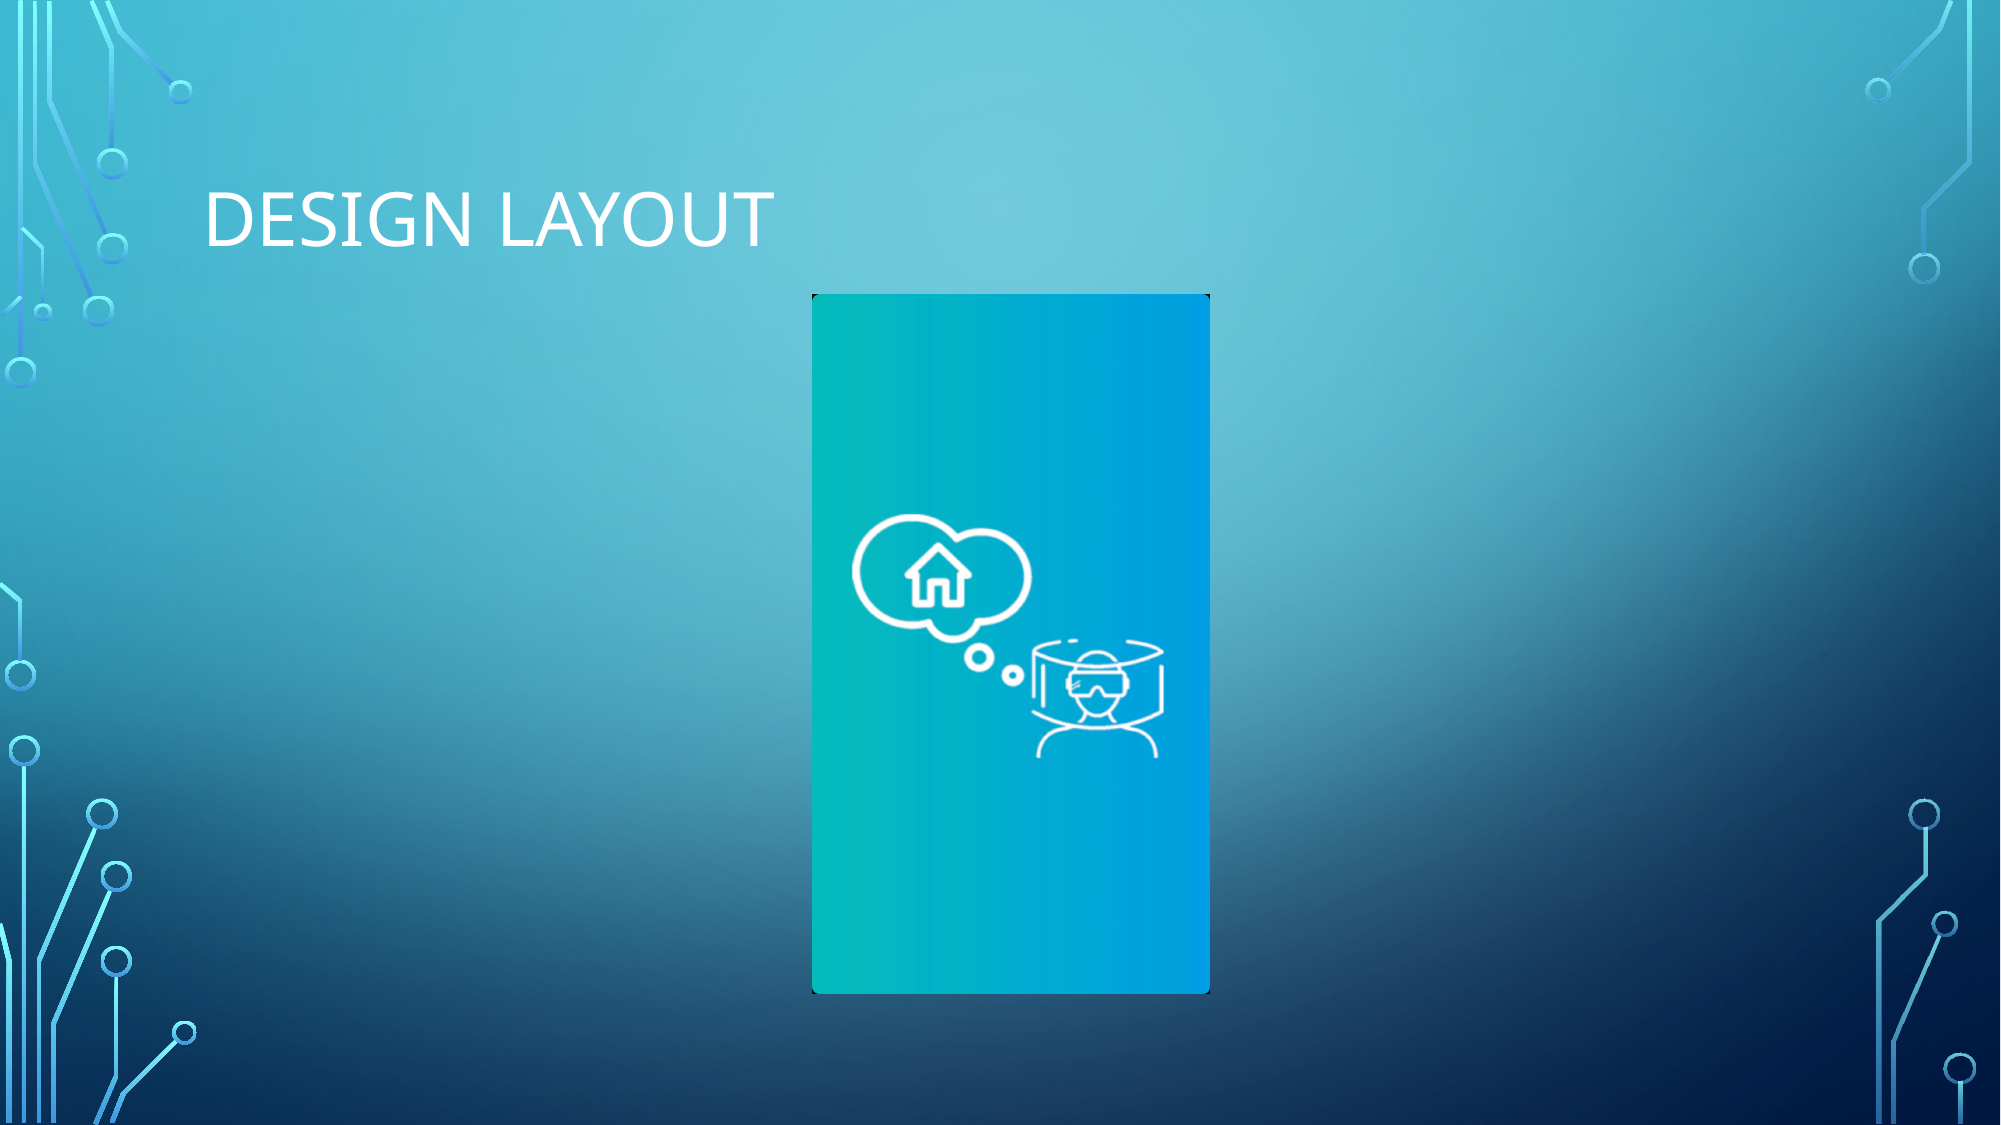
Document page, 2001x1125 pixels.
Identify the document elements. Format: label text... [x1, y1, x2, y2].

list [812, 293, 1211, 994]
title Design LayOUT [187, 101, 1813, 344]
